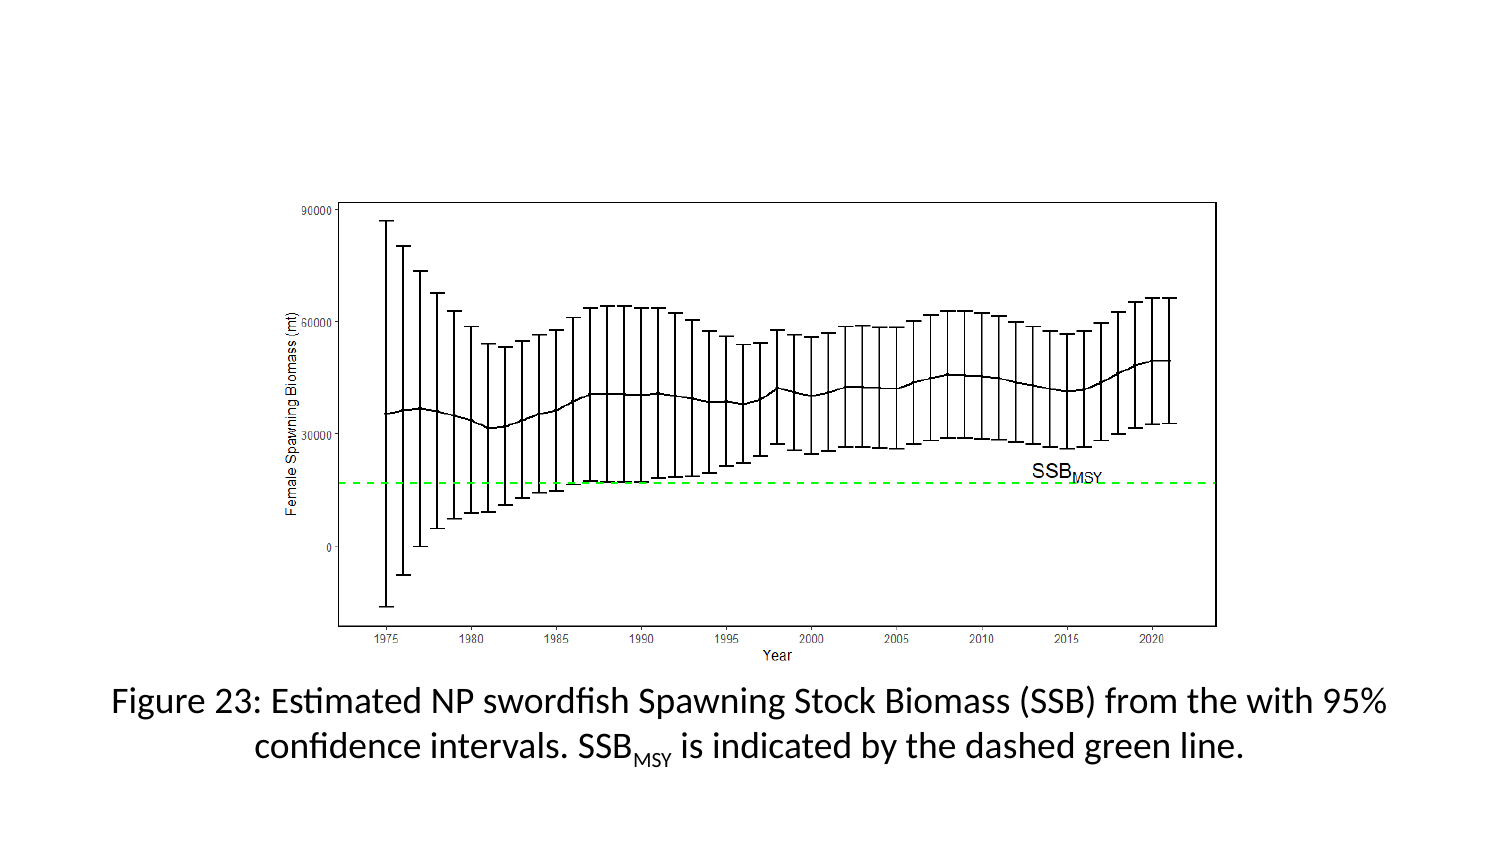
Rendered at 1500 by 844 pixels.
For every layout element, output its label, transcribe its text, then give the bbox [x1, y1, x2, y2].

picture [276, 195, 1224, 669]
text_box Figure 23: Estimated NP swordfish Spawning Stock Biomass (SSB) from the with 95% confidence intervals. SSBMSY is indicated by the dashed green line. [74, 668, 1425, 753]
